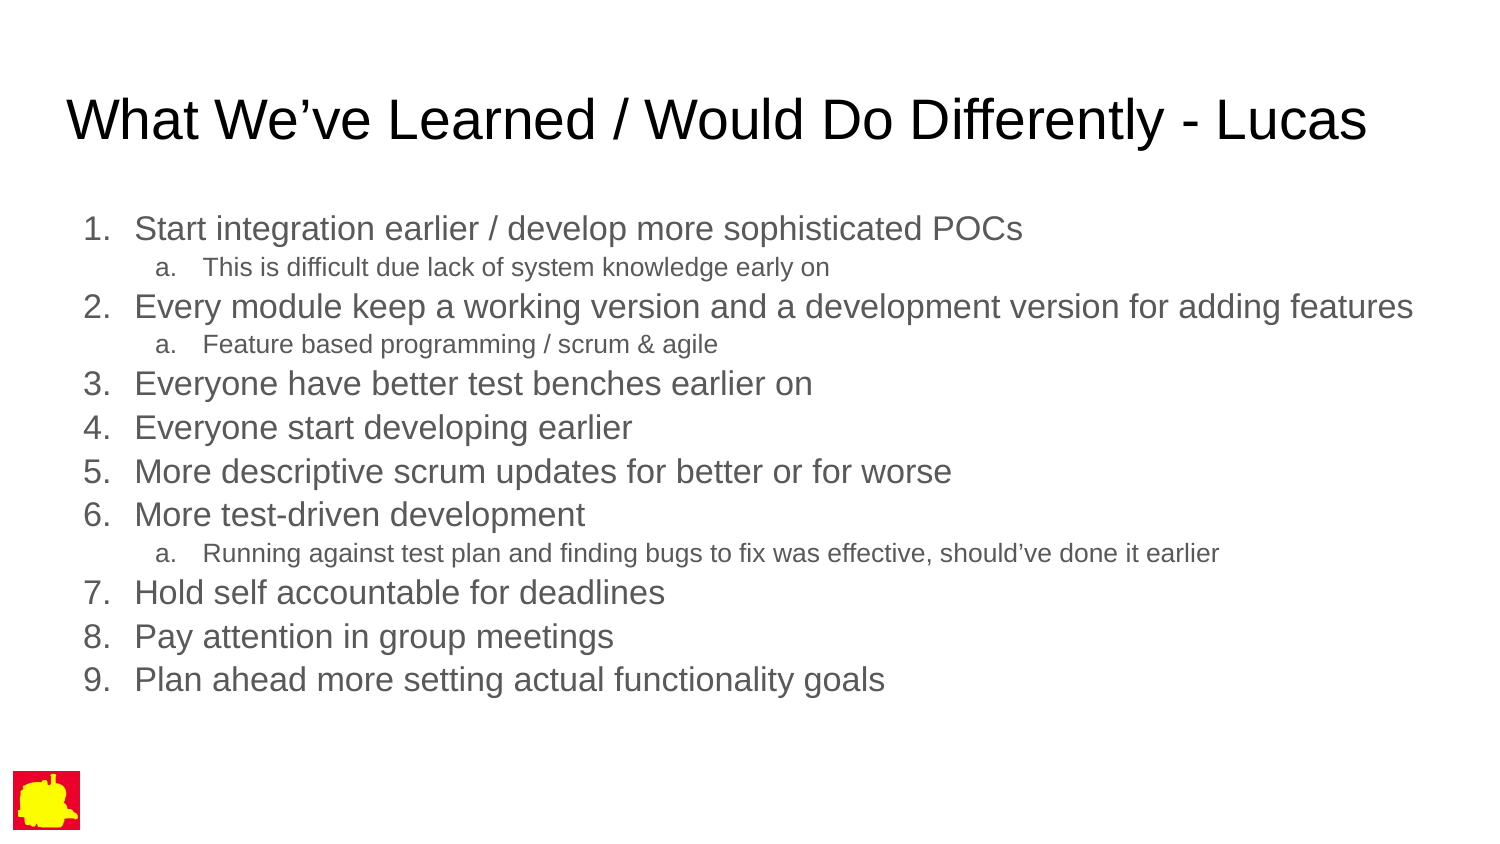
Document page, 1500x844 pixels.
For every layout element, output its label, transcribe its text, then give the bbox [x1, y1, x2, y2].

title What We’ve Learned / Would Do Differently - Lucas [51, 72, 1449, 167]
picture [13, 771, 80, 830]
list Start integration earlier / develop more sophisticated POCs This is difficult due lack of system knowledge early on Every module keep a working version and a development version for adding features Feature based programming / scrum & agile Everyone have better test benches earlier on Everyone start developing earlier More descriptive scrum updates for better or for worse More test-driven development Running against test plan and finding bugs to fix was effective, should’ve done it earlier Hold self accountable for deadlines Pay attention in group meetings Plan ahead more setting actual functionality goals [51, 189, 1449, 750]
